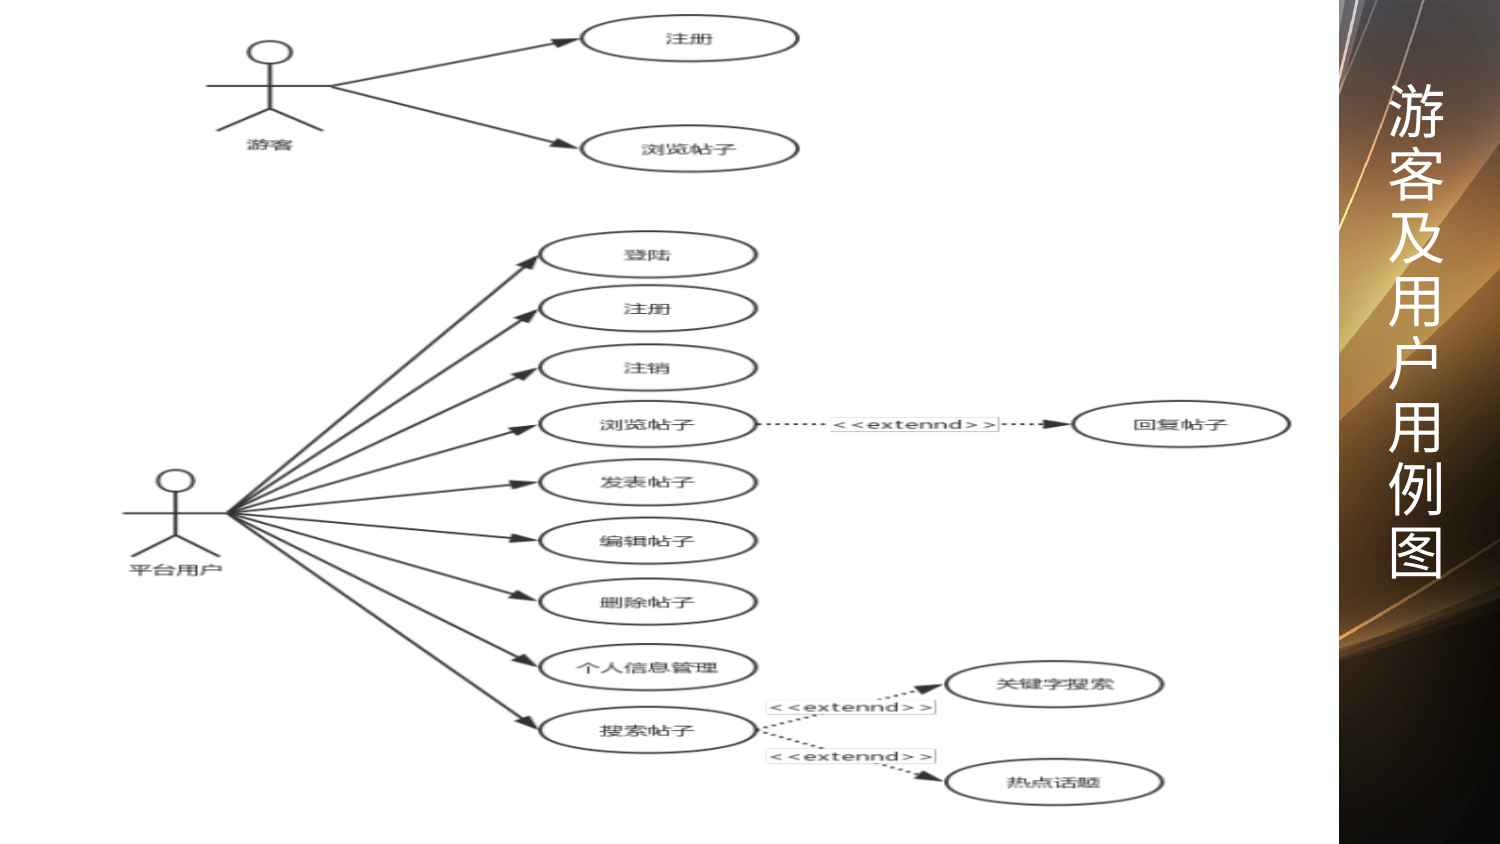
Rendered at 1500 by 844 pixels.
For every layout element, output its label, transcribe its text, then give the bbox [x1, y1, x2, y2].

picture [0, 0, 1500, 844]
text_box 游客及用户 用例图 [1372, 75, 1477, 544]
